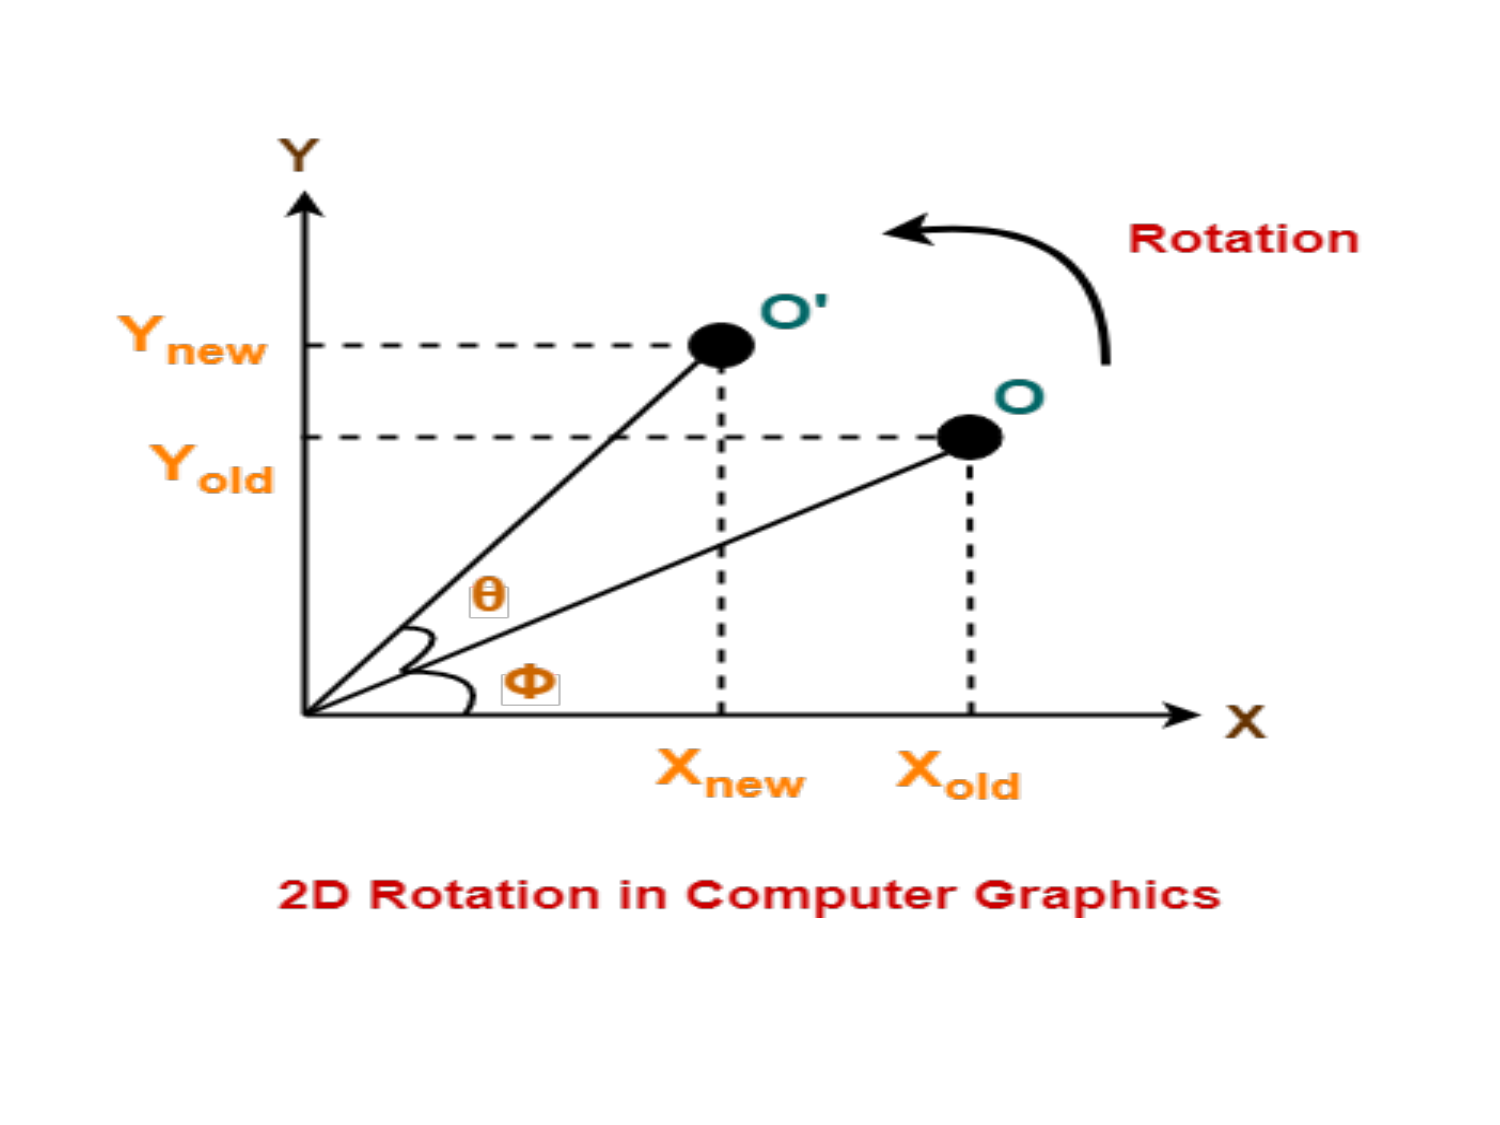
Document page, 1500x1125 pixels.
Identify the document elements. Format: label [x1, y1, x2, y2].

list [112, 124, 1413, 918]
